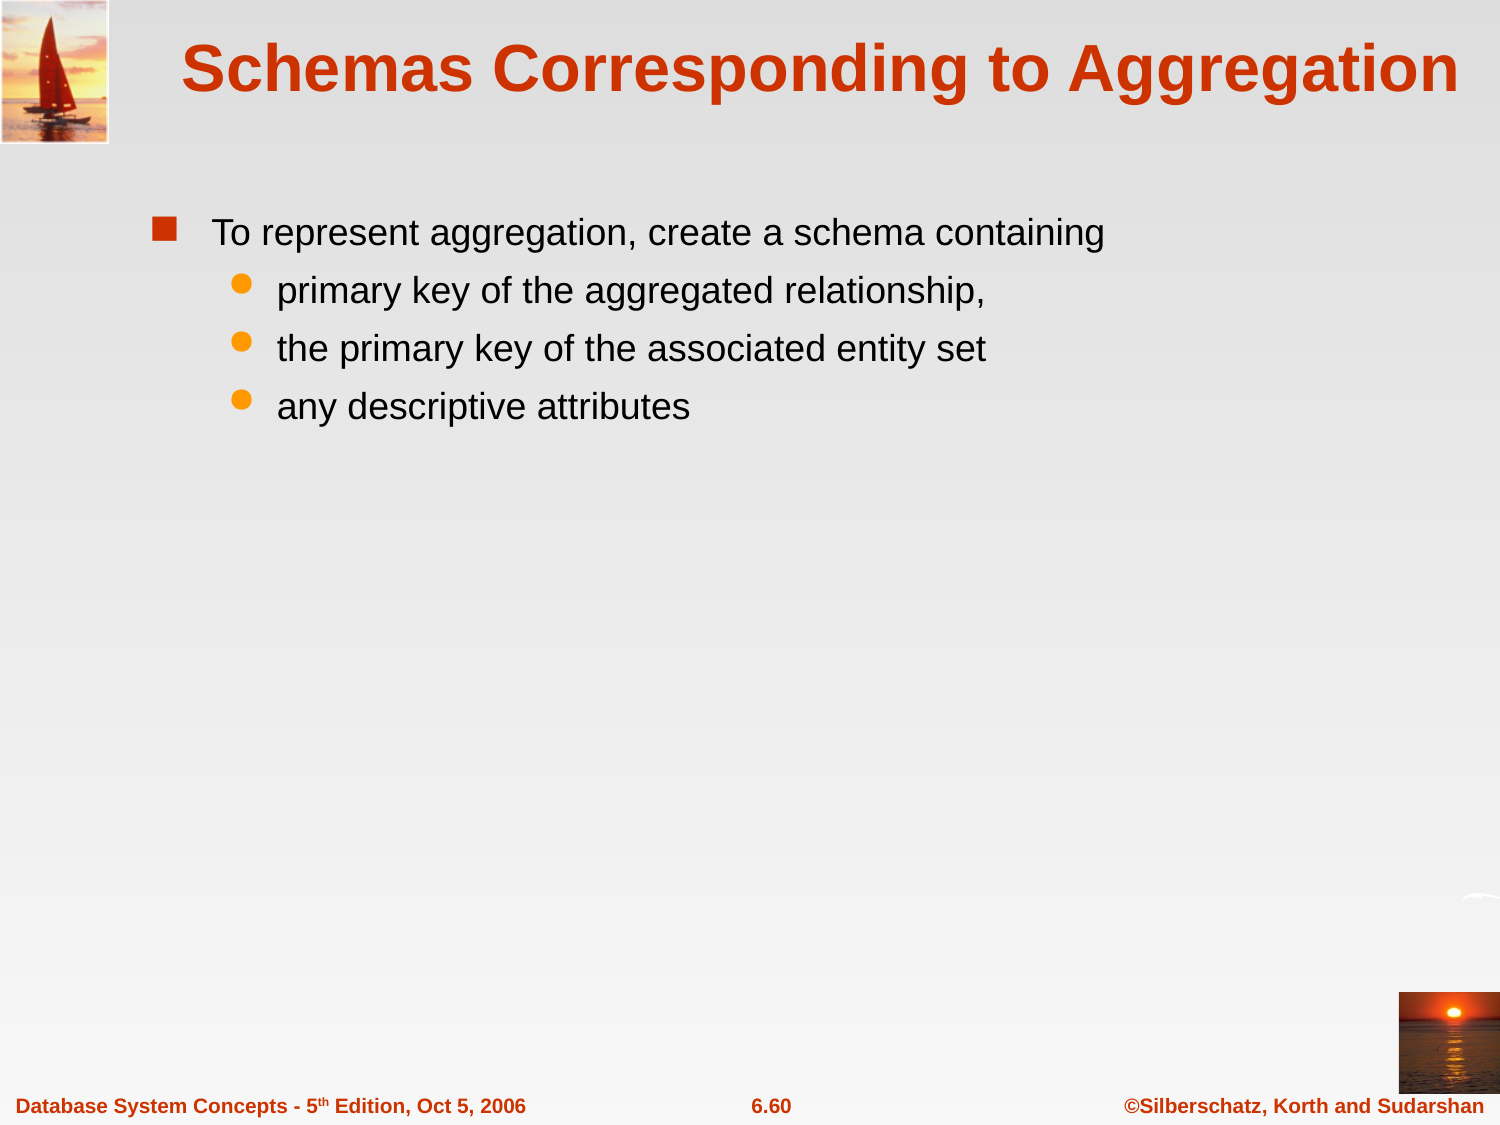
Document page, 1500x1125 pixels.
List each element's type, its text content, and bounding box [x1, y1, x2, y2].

title Schemas Corresponding to Aggregation [154, 0, 1489, 113]
text_box To represent aggregation, create a schema containing primary key of the aggregated relationship, the primary key of the associated entity set any descriptive attributes [140, 200, 1381, 779]
picture [0, 0, 109, 144]
picture [1398, 992, 1500, 1094]
